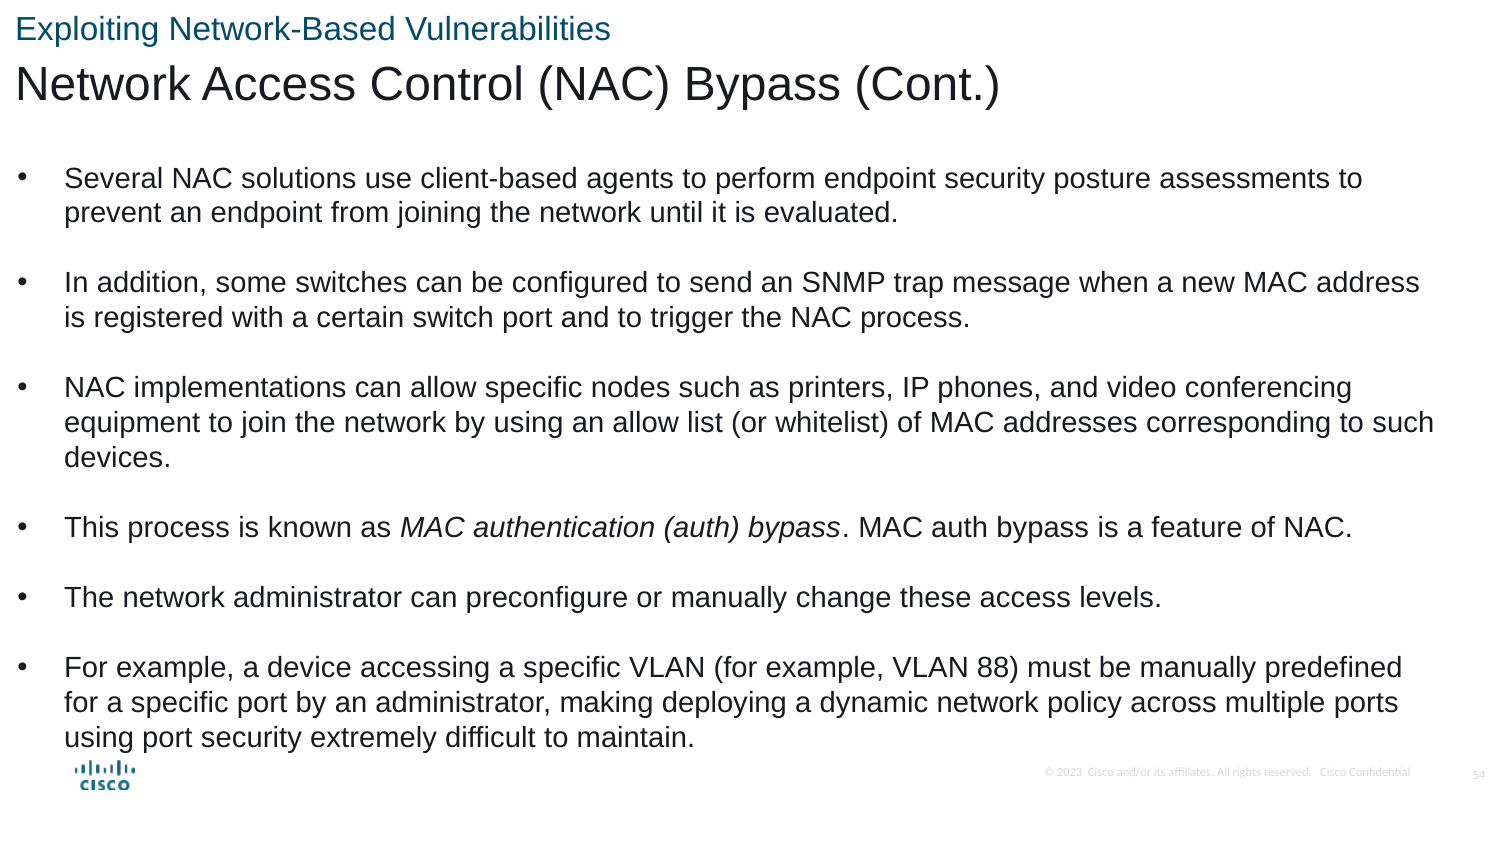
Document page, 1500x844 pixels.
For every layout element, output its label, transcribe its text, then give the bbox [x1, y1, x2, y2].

list Exploiting Network-Based Vulnerabilities [0, 0, 1500, 45]
picture [75, 761, 135, 790]
list Network Access Control (NAC) Bypass (Cont.) [0, 45, 1500, 105]
text_box Several NAC solutions use client-based agents to perform endpoint security posture assessments to prevent an endpoint from joining the network until it is evaluated. In addition, some switches can be configured to send an SNMP trap message when a new MAC address is registered with a certain switch port and to trigger the NAC process. NAC implementations can allow specific nodes such as printers, IP phones, and video conferencing equipment to join the network by using an allow list (or whitelist) of MAC addresses corresponding to such devices. This process is known as MAC authentication (auth) bypass. MAC auth bypass is a feature of NAC. The network administrator can preconfigure or manually change these access levels. For example, a device accessing a specific VLAN (for example, VLAN 88) must be manually predefined for a specific port by an administrator, making deploying a dynamic network policy across multiple ports using port security extremely difficult to maintain. [2, 151, 1462, 761]
slide_number 54 [1425, 759, 1500, 797]
